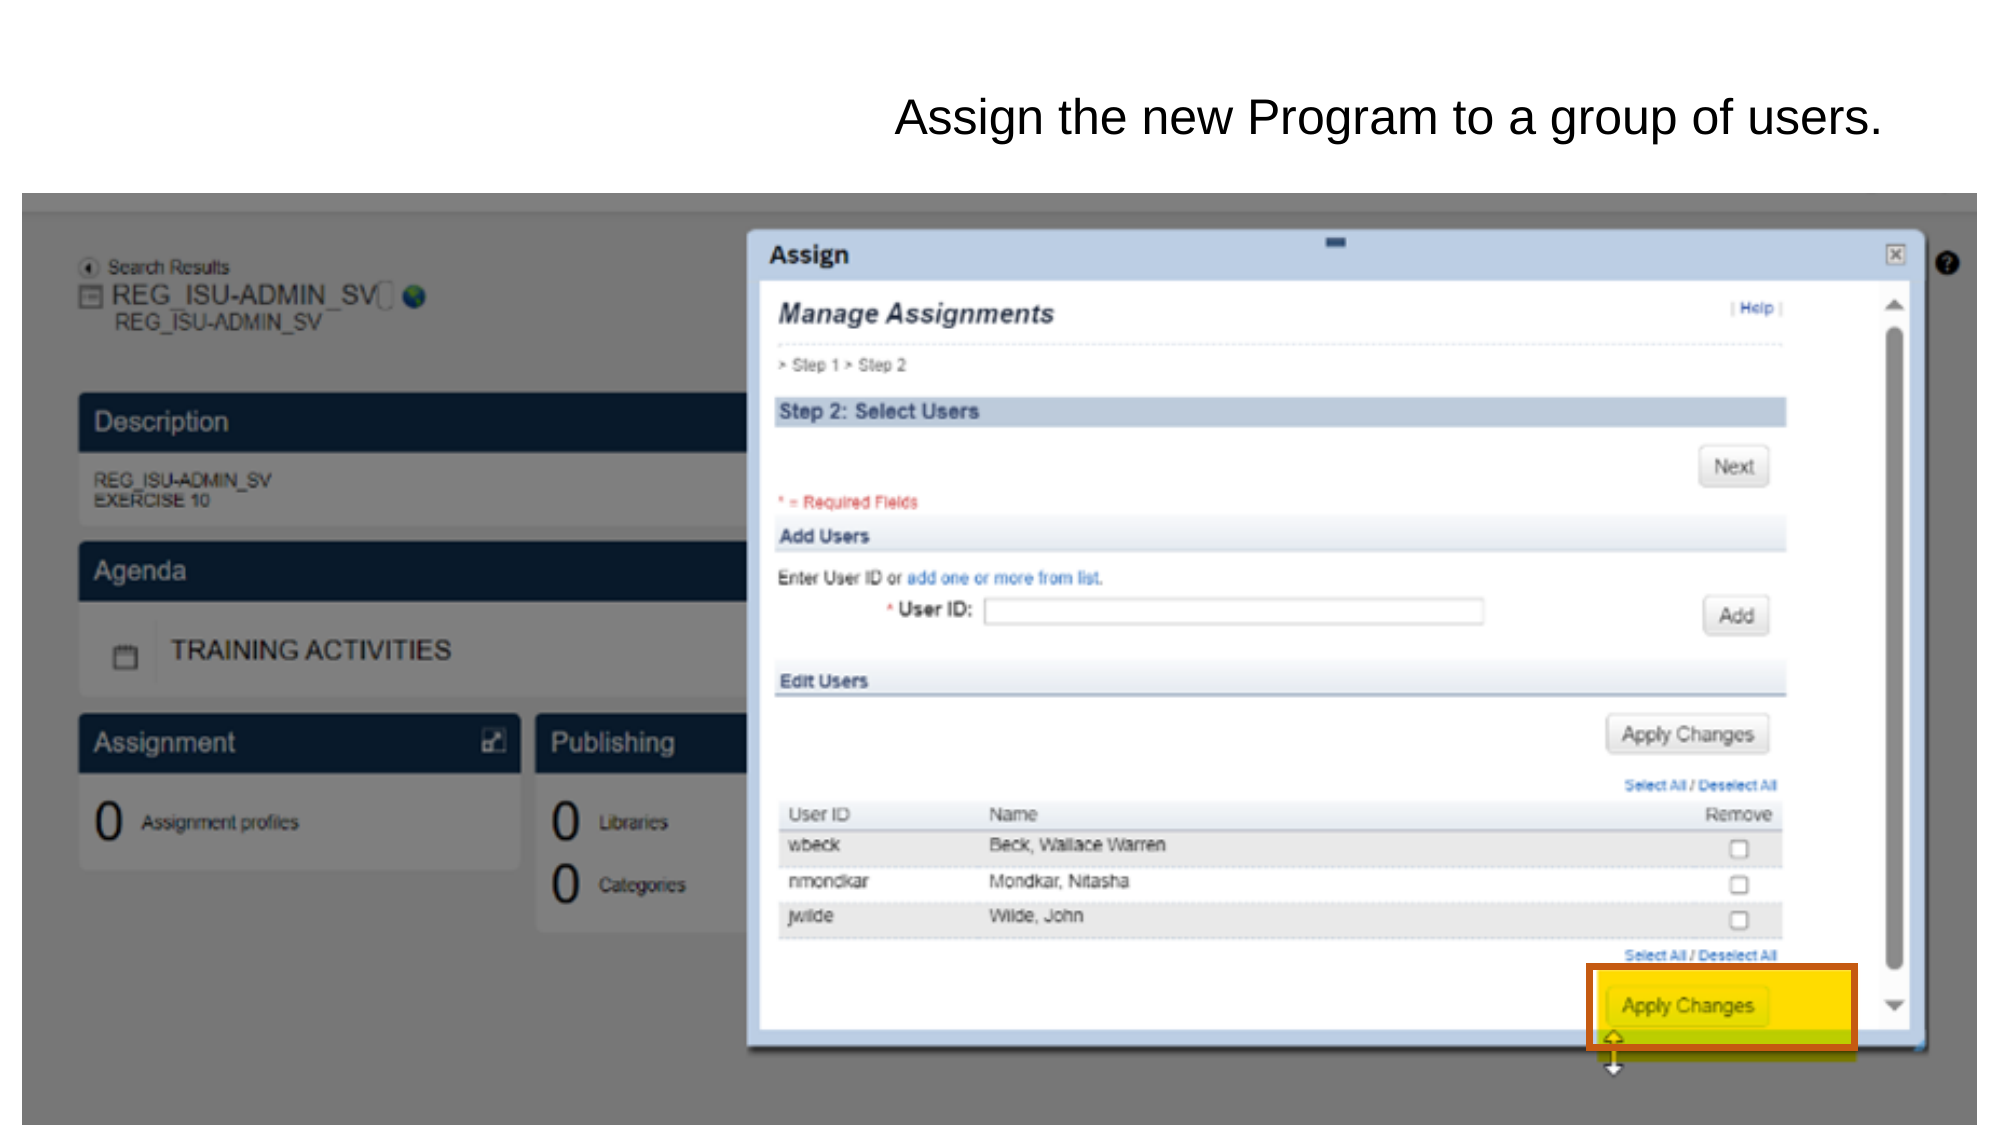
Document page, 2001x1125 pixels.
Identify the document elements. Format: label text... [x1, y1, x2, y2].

text_box Assign the new Program to a group of users. [879, 77, 1900, 153]
picture [22, 193, 1978, 1125]
